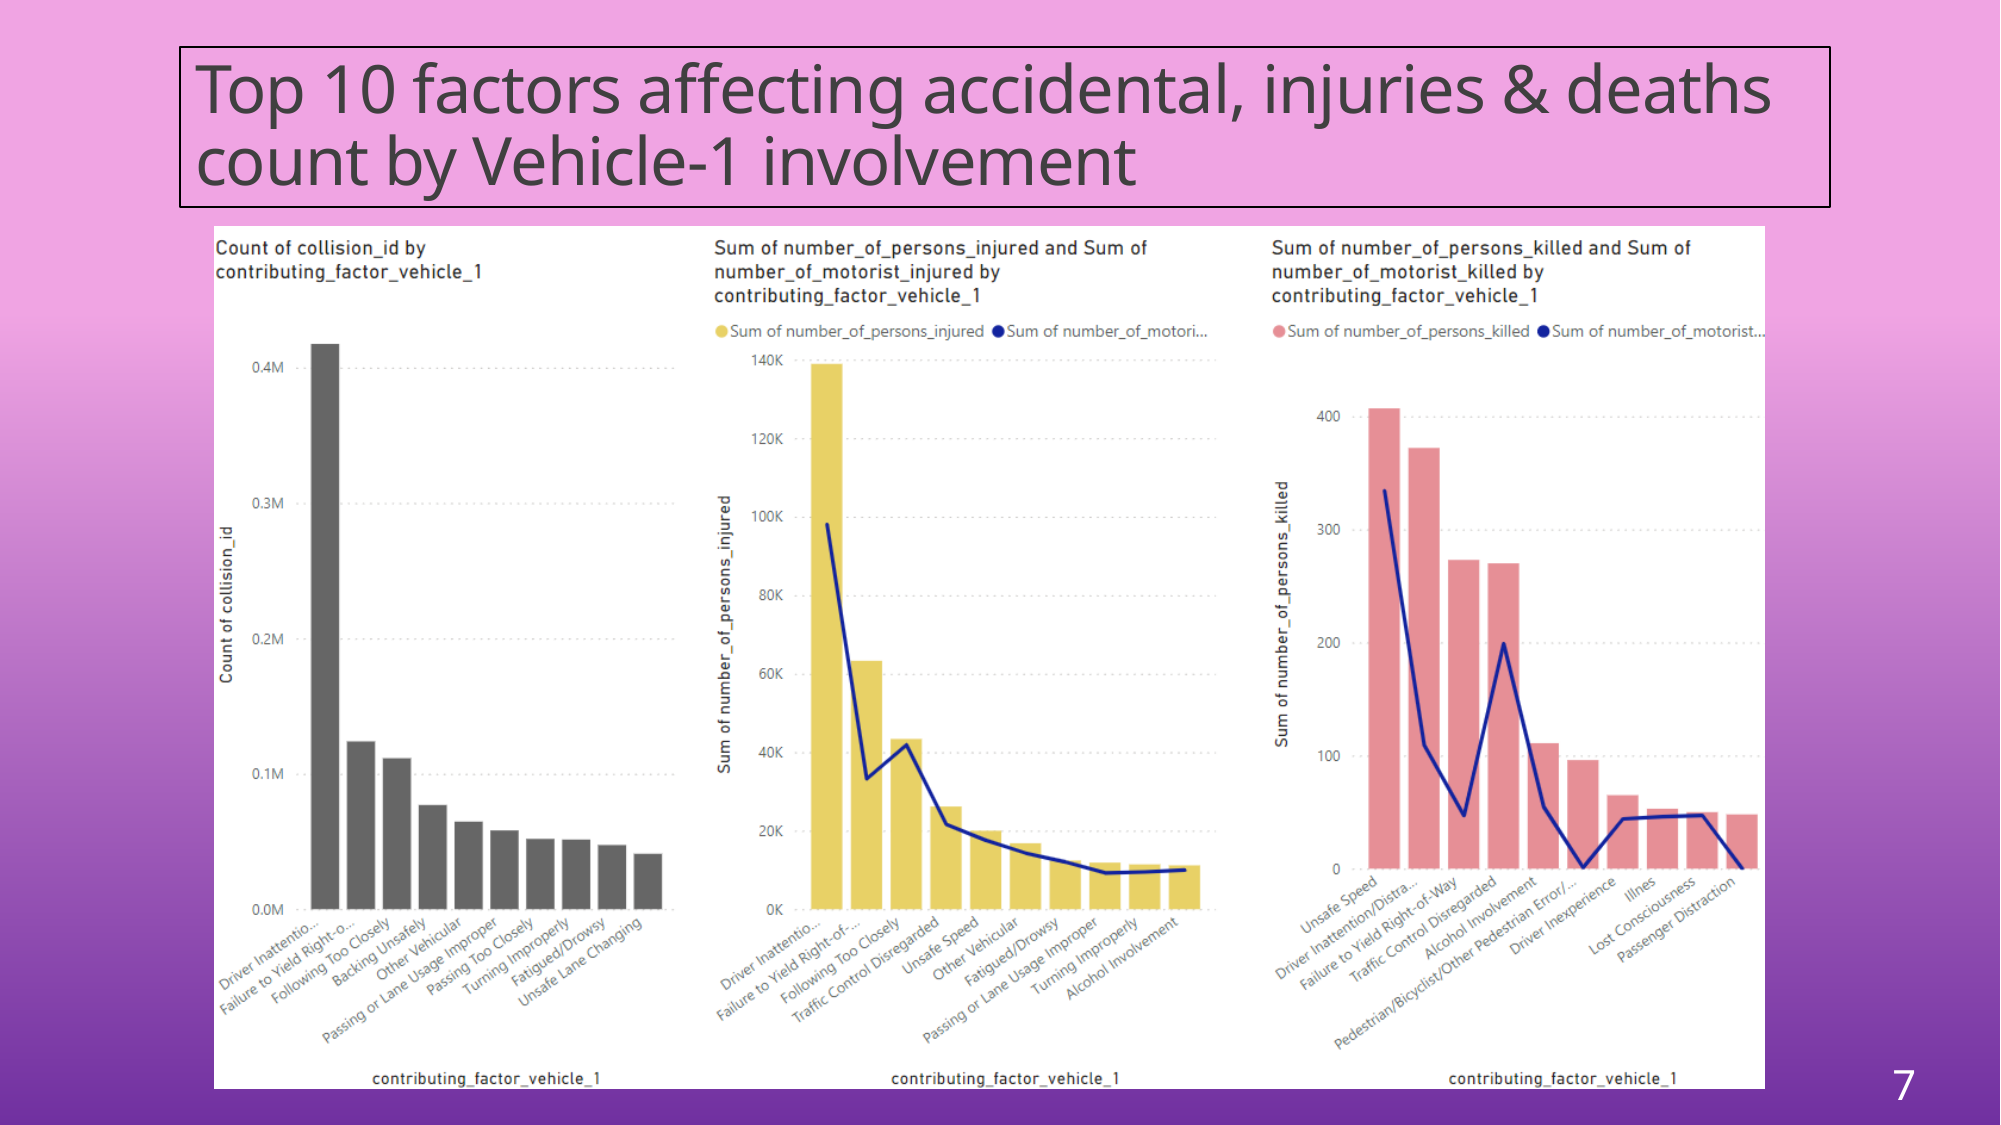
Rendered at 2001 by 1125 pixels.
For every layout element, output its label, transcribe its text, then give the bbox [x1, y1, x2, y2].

title Top 10 factors affecting accidental, injuries & deaths count by Vehicle-1 involvement [180, 47, 1830, 208]
slide_number 7 [1803, 1057, 1932, 1118]
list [213, 225, 1765, 1089]
